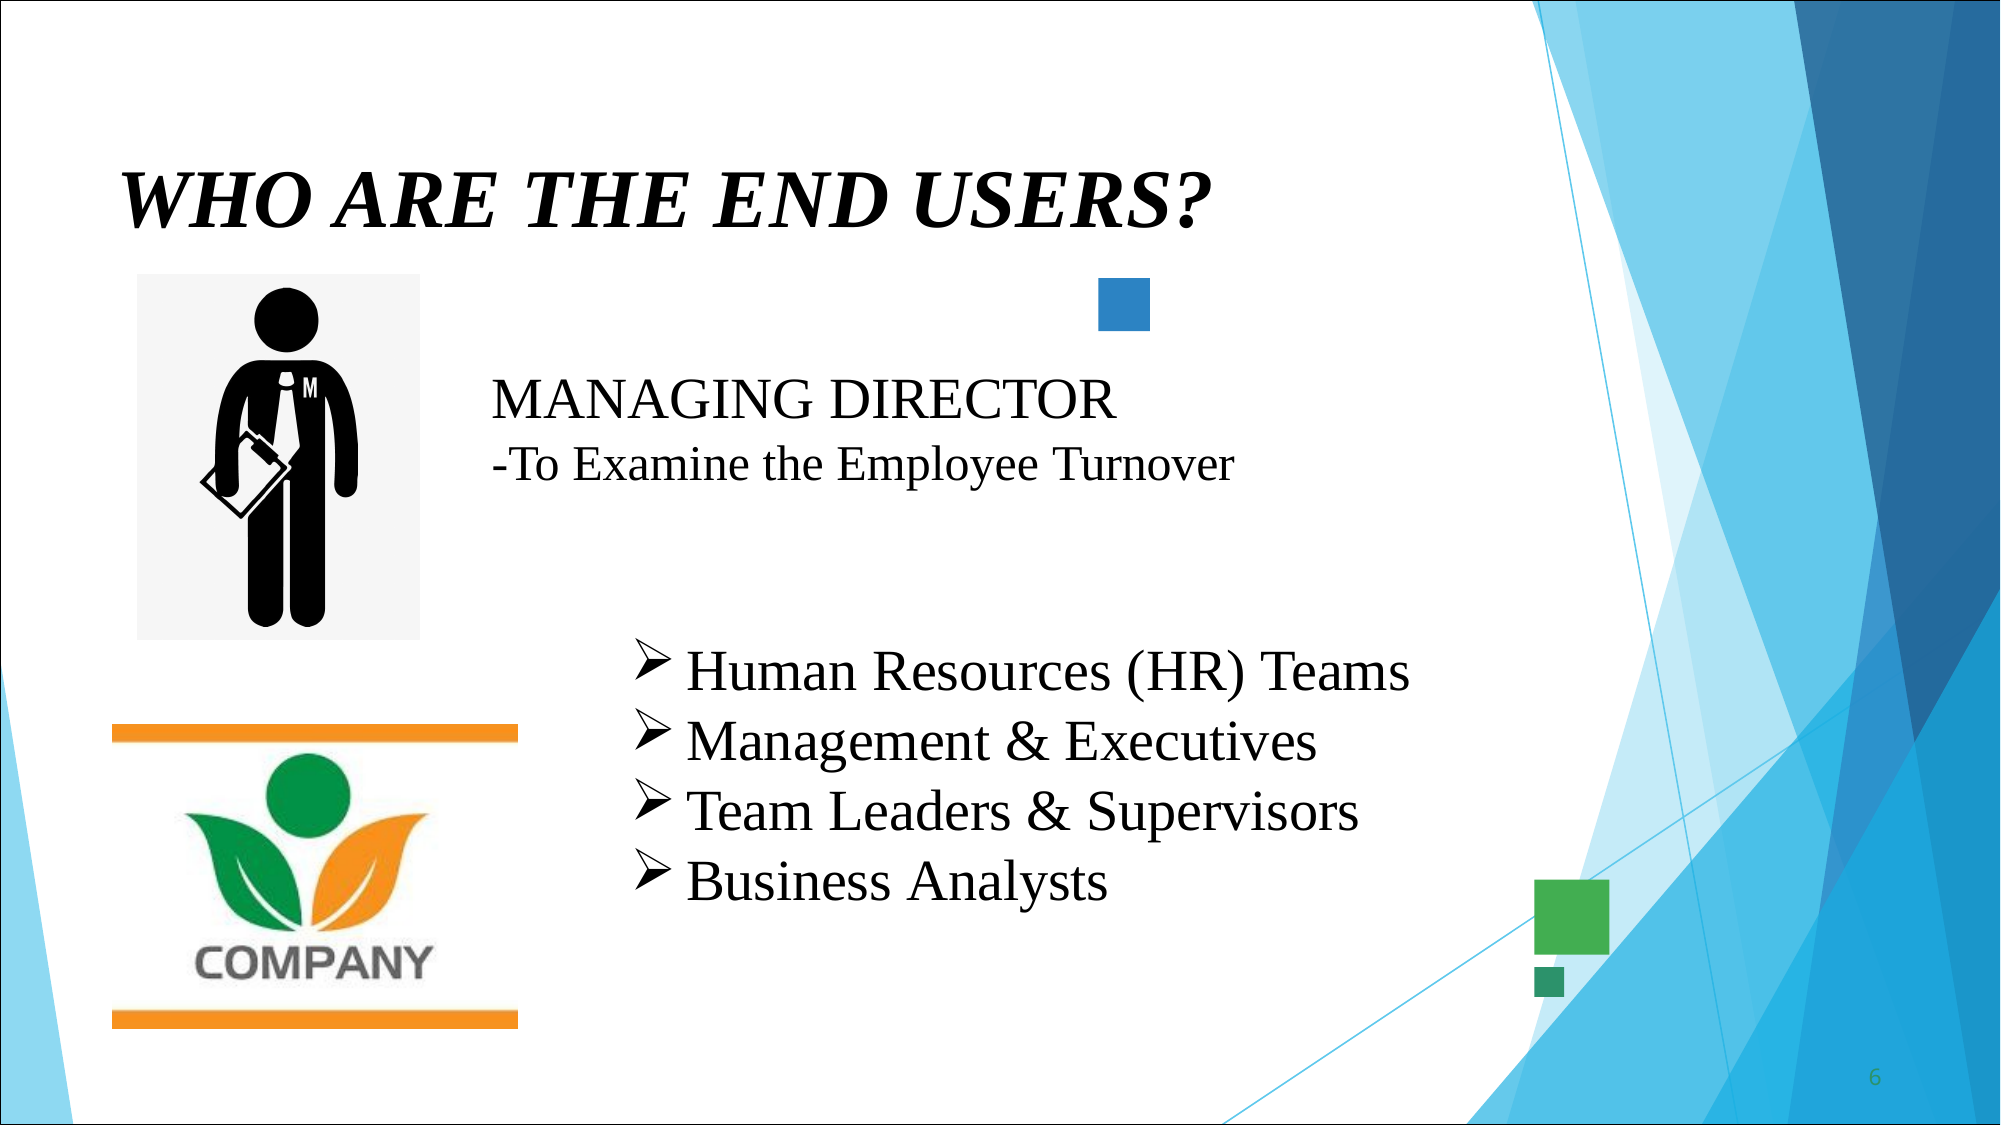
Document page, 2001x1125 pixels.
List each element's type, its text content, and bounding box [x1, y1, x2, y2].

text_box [112, 274, 518, 1093]
slide_number 6 [1849, 1061, 1890, 1125]
text_box [0, 0, 2000, 1125]
